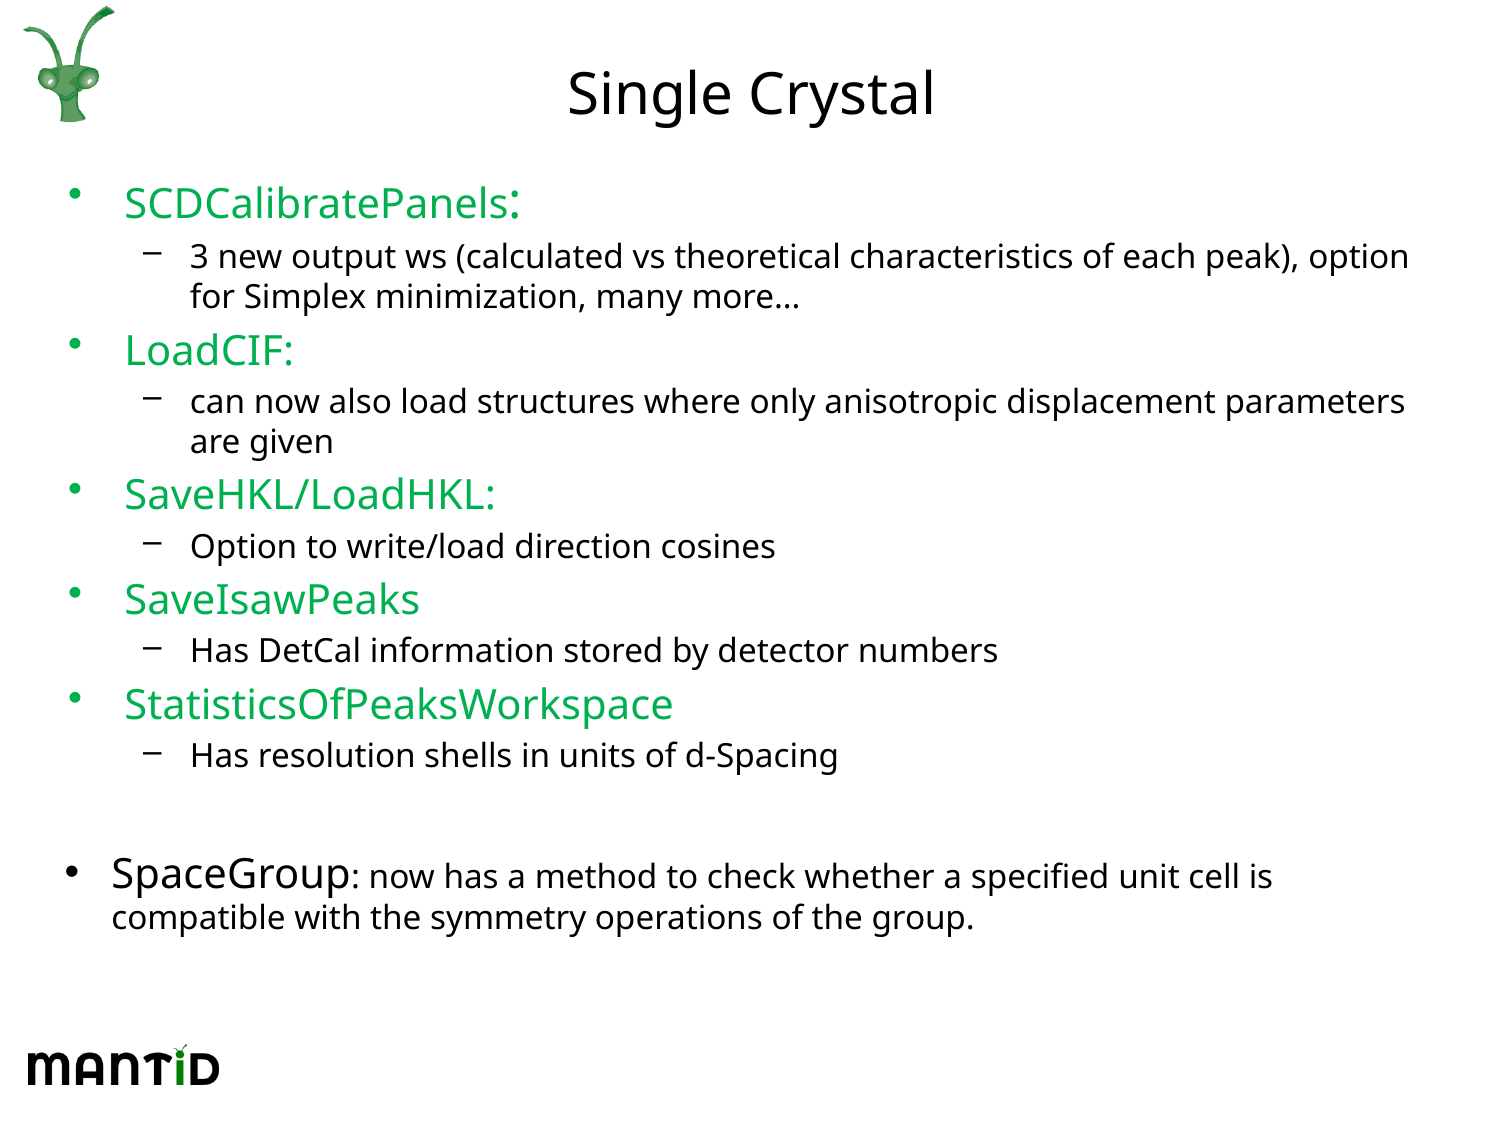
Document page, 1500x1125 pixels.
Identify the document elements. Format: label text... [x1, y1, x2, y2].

text_box SCDCalibratePanels: 3 new output ws (calculated vs theoretical characteristics of each peak), option for Simplex minimization, many more… LoadCIF: can now also load structures where only anisotropic displacement parameters are given SaveHKL/LoadHKL: Option to write/load direction cosines SaveIsawPeaks Has DetCal information stored by detector numbers StatisticsOfPeaksWorkspace Has resolution shells in units of d-Spacing [53, 160, 1436, 835]
picture [28, 1044, 219, 1085]
title Single Crystal [76, 0, 1427, 160]
text_box SpaceGroup: now has a method to check whether a specified unit cell is compatible with the symmetry operations of the group. [49, 839, 1361, 944]
picture [0, 0, 76, 127]
